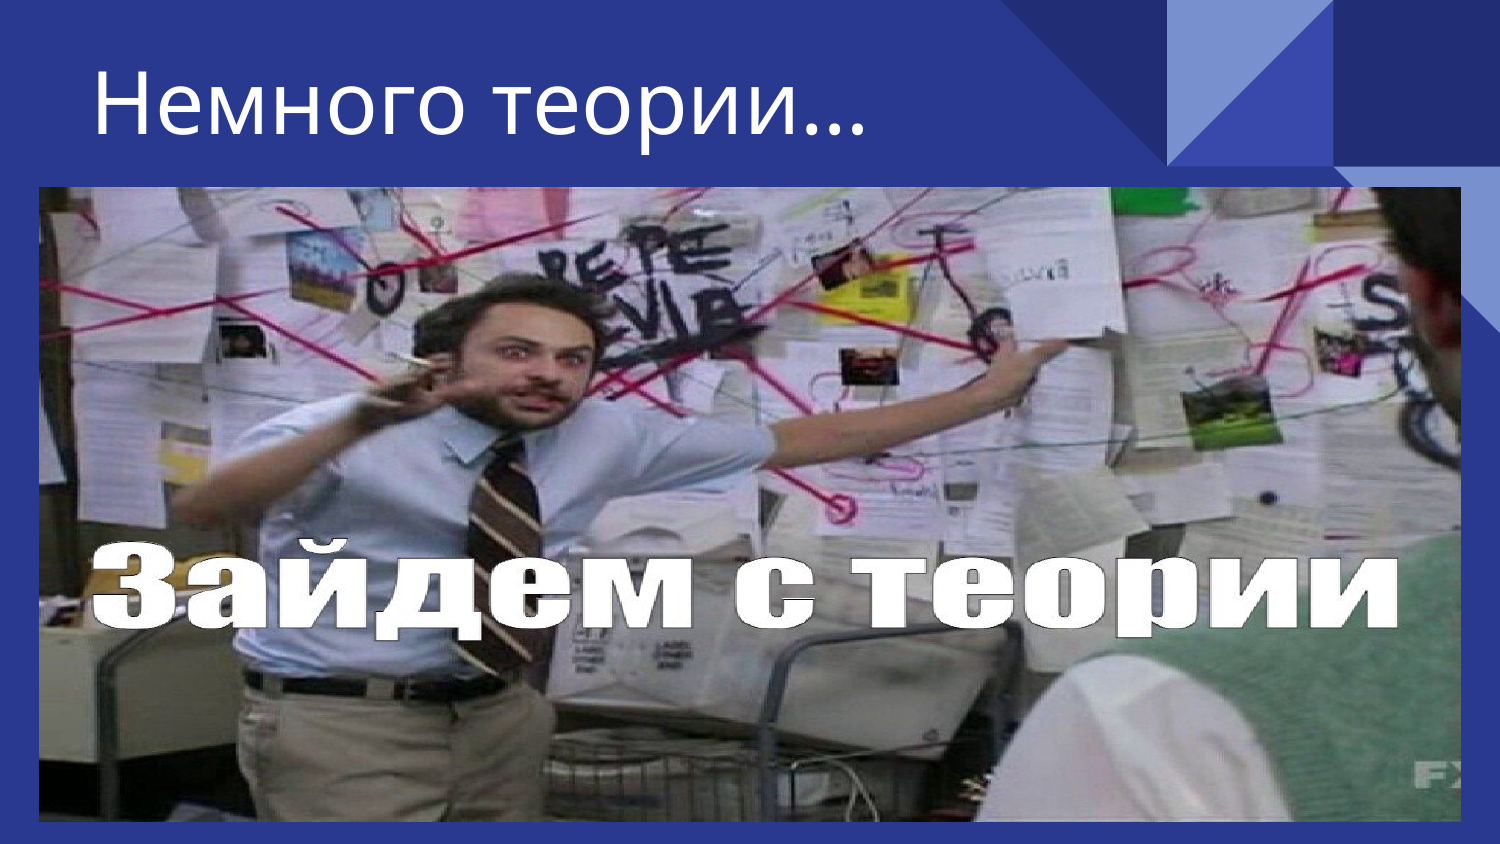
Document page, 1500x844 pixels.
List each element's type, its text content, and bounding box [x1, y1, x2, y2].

title Немного теории… [75, 30, 1425, 169]
picture [38, 187, 1462, 822]
